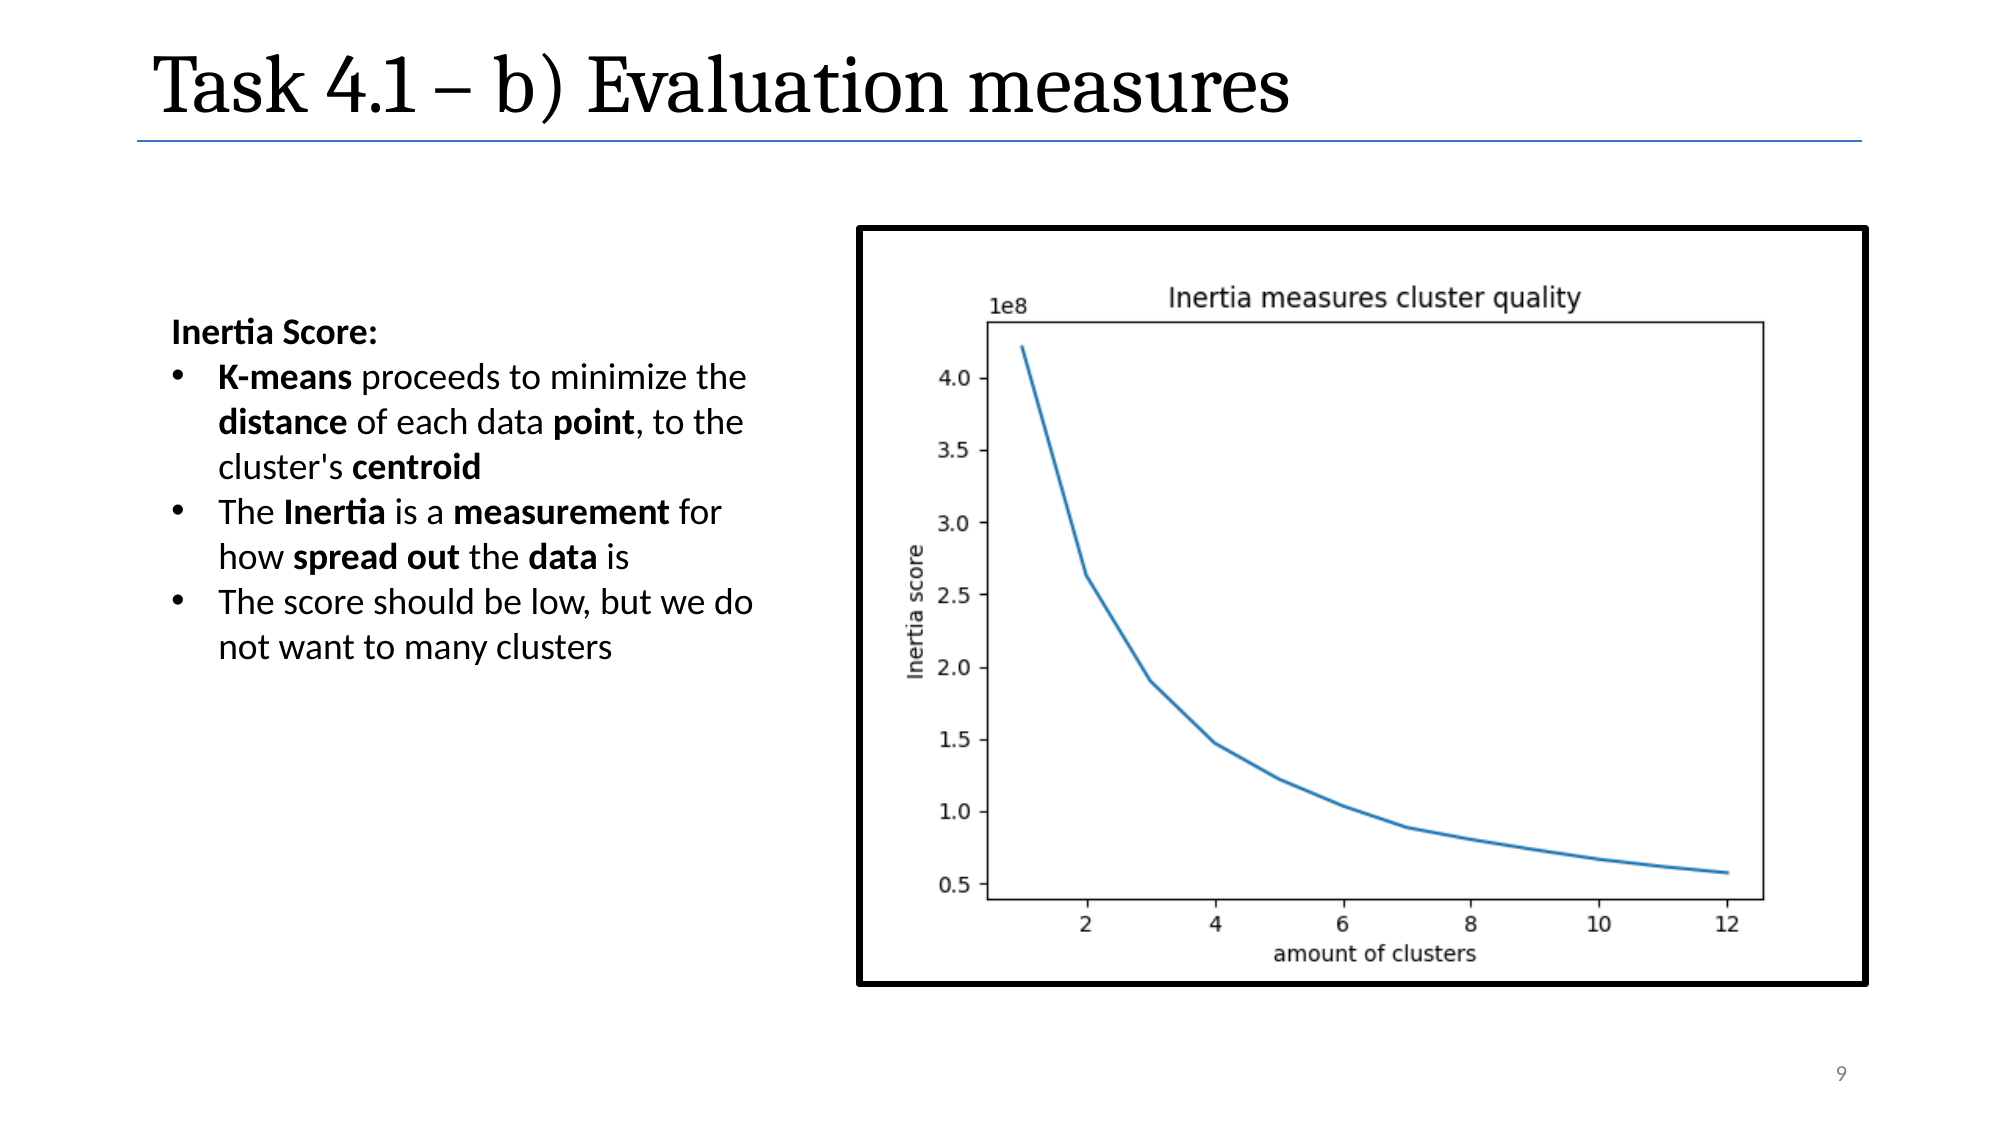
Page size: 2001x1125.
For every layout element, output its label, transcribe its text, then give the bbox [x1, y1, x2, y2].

picture [862, 231, 1863, 982]
title Task 4.1 – b) Evaluation measures [137, 0, 1863, 170]
text_box Inertia Score: K-means proceeds to minimize the distance of each data point, to the cluster's centroid The Inertia is a measurement for how spread out the data is The score should be low, but we do not want to many clusters [156, 299, 776, 675]
slide_number 9 [1513, 1042, 1863, 1103]
